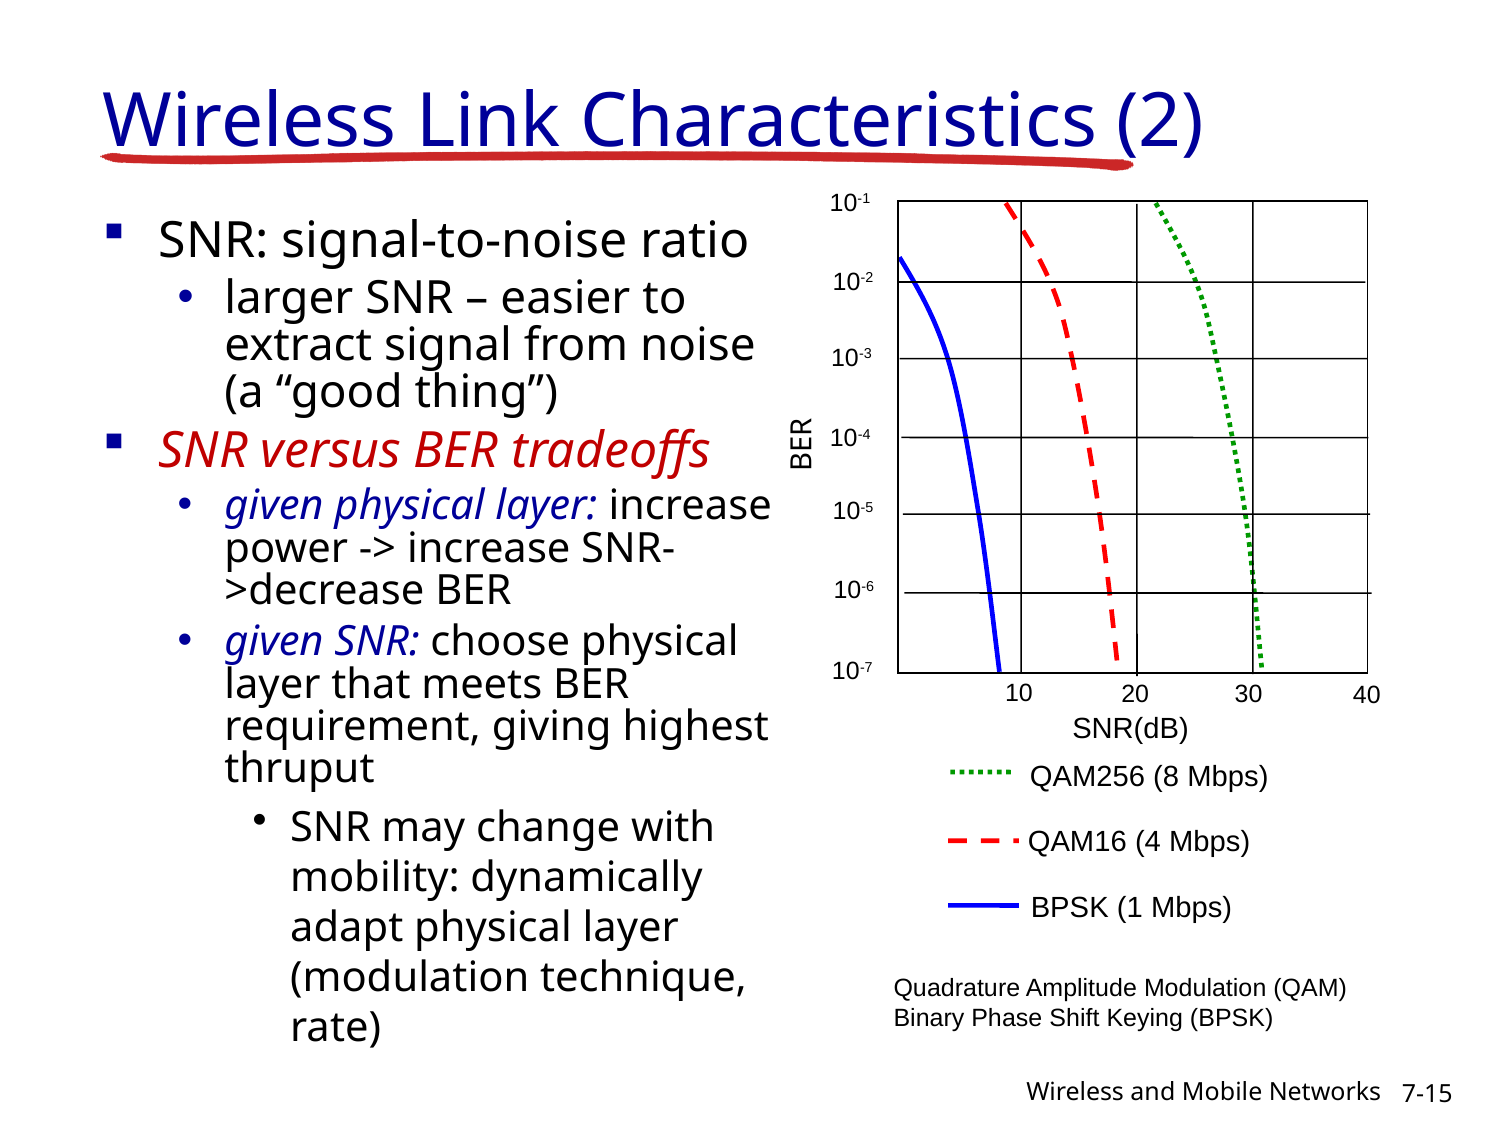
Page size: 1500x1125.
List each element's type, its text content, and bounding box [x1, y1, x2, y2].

footer Wireless and Mobile Networks [960, 1067, 1404, 1110]
text_box SNR(dB) [1057, 702, 1204, 752]
text_box BPSK (1 Mbps) [1015, 881, 1248, 931]
text_box [1022, 515, 1136, 674]
picture [95, 146, 1146, 176]
text_box 10-3 [816, 334, 887, 379]
text_box QAM256 (8 Mbps) [1015, 750, 1284, 800]
text_box 30 [1219, 670, 1278, 715]
text_box 10-6 [818, 566, 890, 611]
text_box 10-1 [814, 185, 886, 224]
list SNR: signal-to-noise ratio larger SNR – easier to extract signal from noise (a “good thing”) SNR versus BER tradeoffs given physical layer: increase power -> increase SNR->decrease BER given SNR: choose physical layer that meets BER requirement, giving highest thruput SNR may change with mobility: dynamically adapt physical layer (modulation technique, rate) [87, 208, 790, 1062]
text_box [1022, 438, 1136, 514]
text_box QAM16 (4 Mbps) [1013, 814, 1266, 865]
text_box 10 [990, 669, 1048, 715]
text_box 10-7 [817, 647, 888, 693]
text_box [1137, 594, 1252, 674]
text_box 10-2 [817, 257, 889, 303]
text_box [1253, 515, 1368, 593]
text_box Quadrature Amplitude Modulation (QAM) Binary Phase Shift Keying (BPSK) [878, 964, 1363, 1040]
text_box 10-4 [815, 414, 886, 459]
slide_number 7-15 [1387, 1069, 1500, 1115]
text_box BER [774, 402, 825, 486]
text_box 20 [1106, 669, 1165, 702]
text_box [1253, 594, 1368, 674]
title Wireless Link Characteristics (2) [87, 22, 1363, 210]
text_box [1137, 515, 1252, 593]
text_box [1253, 438, 1368, 514]
text_box 10-5 [817, 487, 889, 532]
text_box [898, 201, 1021, 674]
text_box [1022, 201, 1368, 437]
text_box 40 [1338, 670, 1396, 716]
text_box [1137, 438, 1252, 514]
